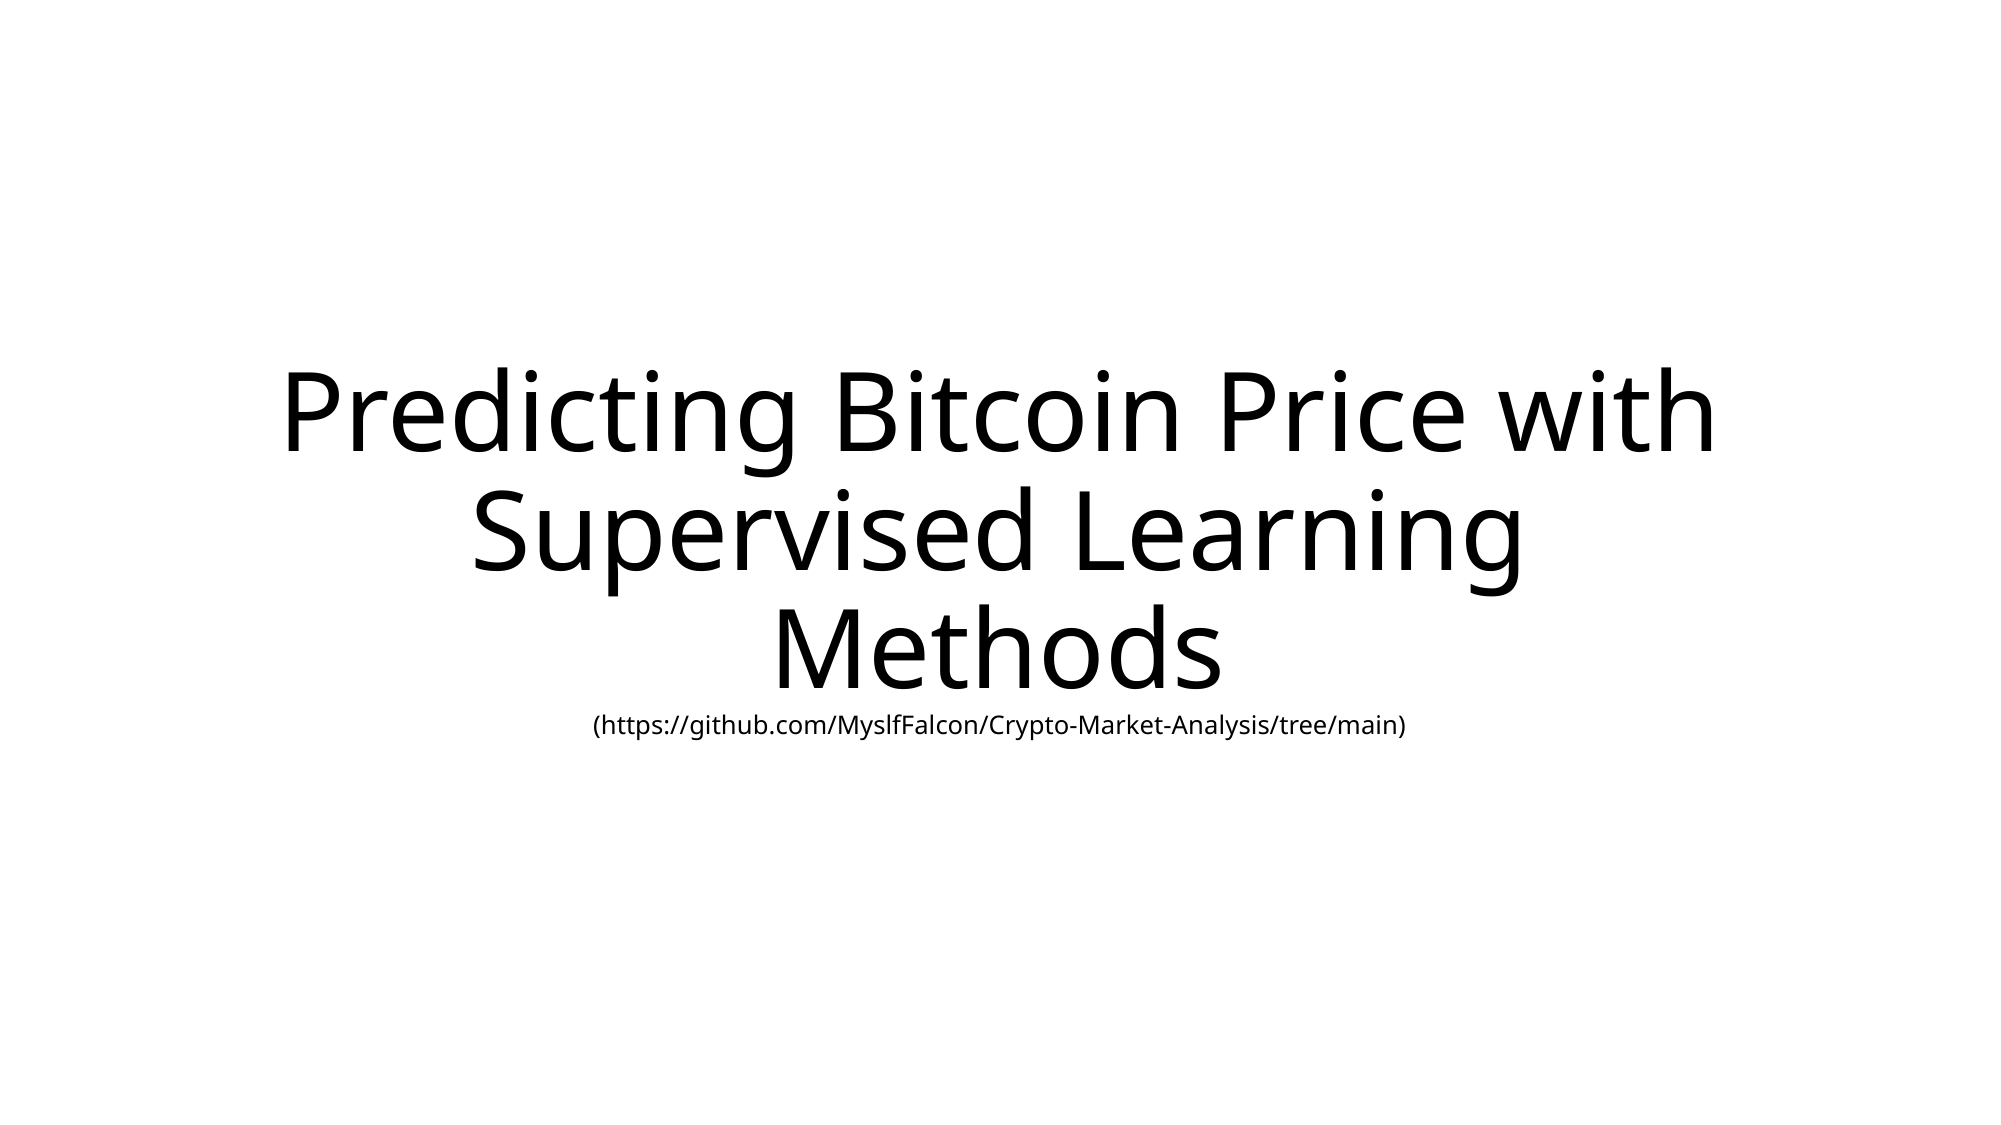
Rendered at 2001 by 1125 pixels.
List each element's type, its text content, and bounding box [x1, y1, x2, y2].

title Predicting Bitcoin Price with Supervised Learning Methods (https://github.com/MyslfFalcon/Crypto-Market-Analysis/tree/main) [249, 346, 1750, 779]
